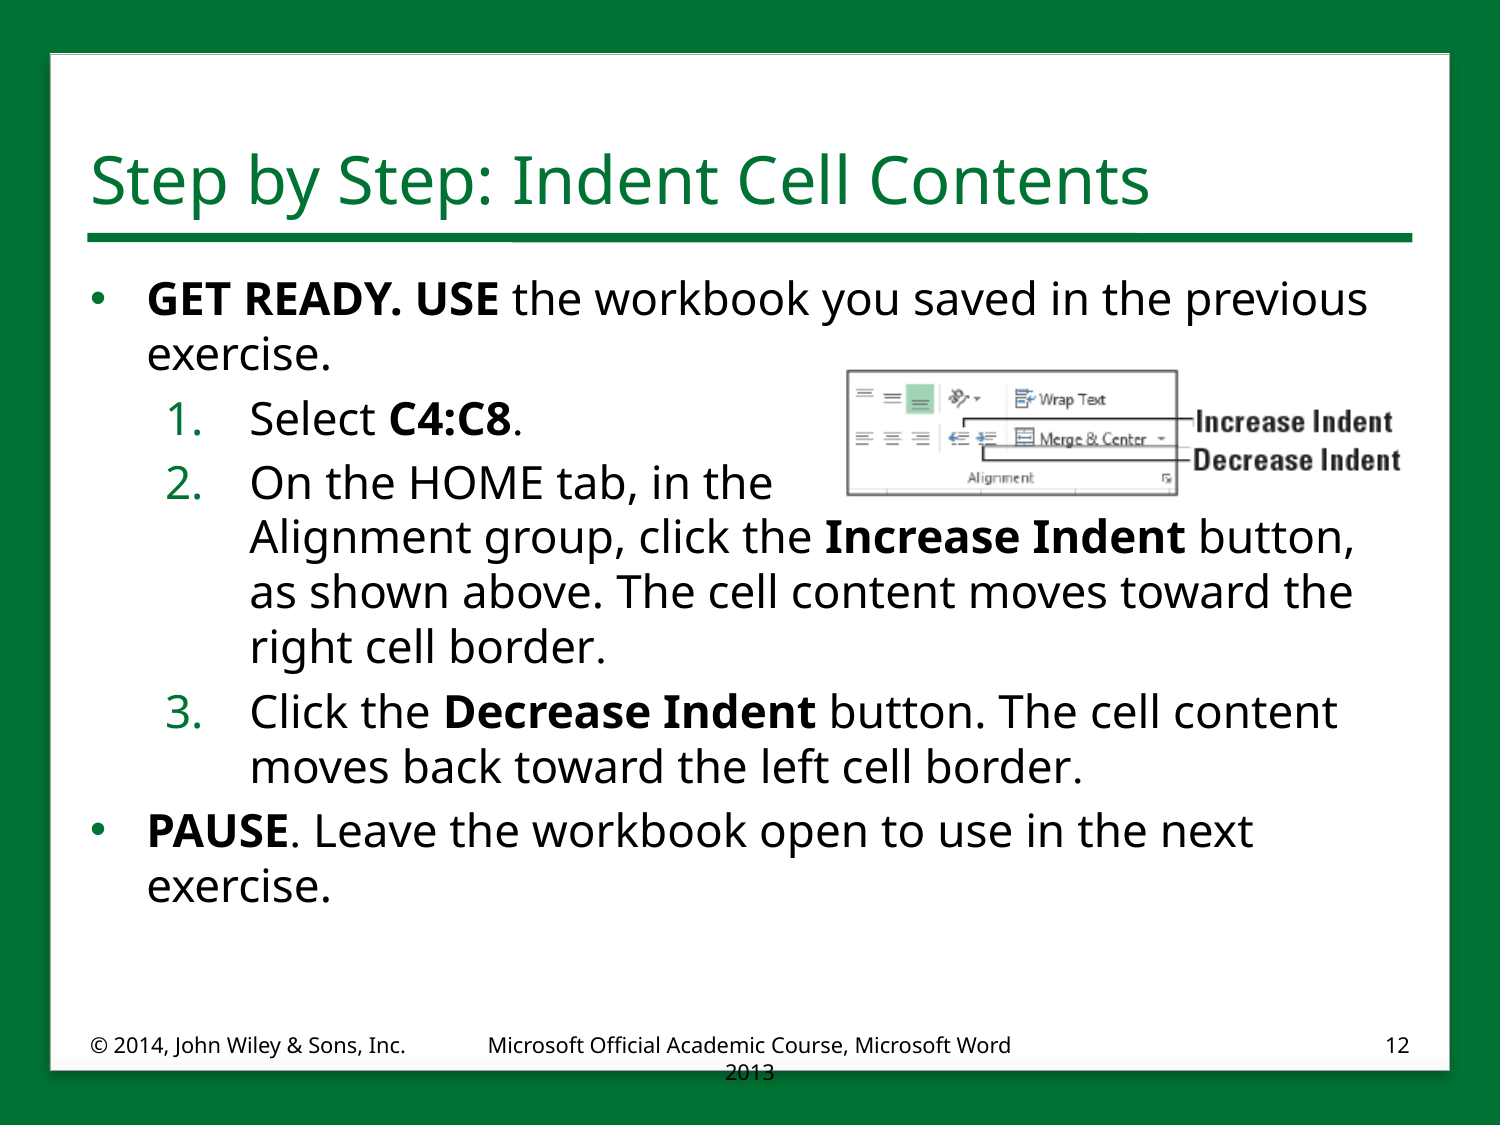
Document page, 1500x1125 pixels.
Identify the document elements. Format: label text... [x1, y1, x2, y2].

picture [837, 362, 1421, 514]
slide_number 12 [1074, 1024, 1426, 1103]
title Step by Step: Indent Cell Contents [74, 74, 1426, 226]
slide_number © 2014, John Wiley & Sons, Inc. [74, 1024, 426, 1103]
footer Microsoft Official Academic Course, Microsoft Word 2013 [449, 1024, 1051, 1103]
list GET READY. USE the workbook you saved in the previous exercise. Select C4:C8. On the HOME tab, in the Alignment group, click the Increase Indent button, as shown above. The cell content moves toward the right cell border. Click the Decrease Indent button. The cell content moves back toward the left cell border. PAUSE. Leave the workbook open to use in the next exercise. [75, 262, 1425, 1063]
